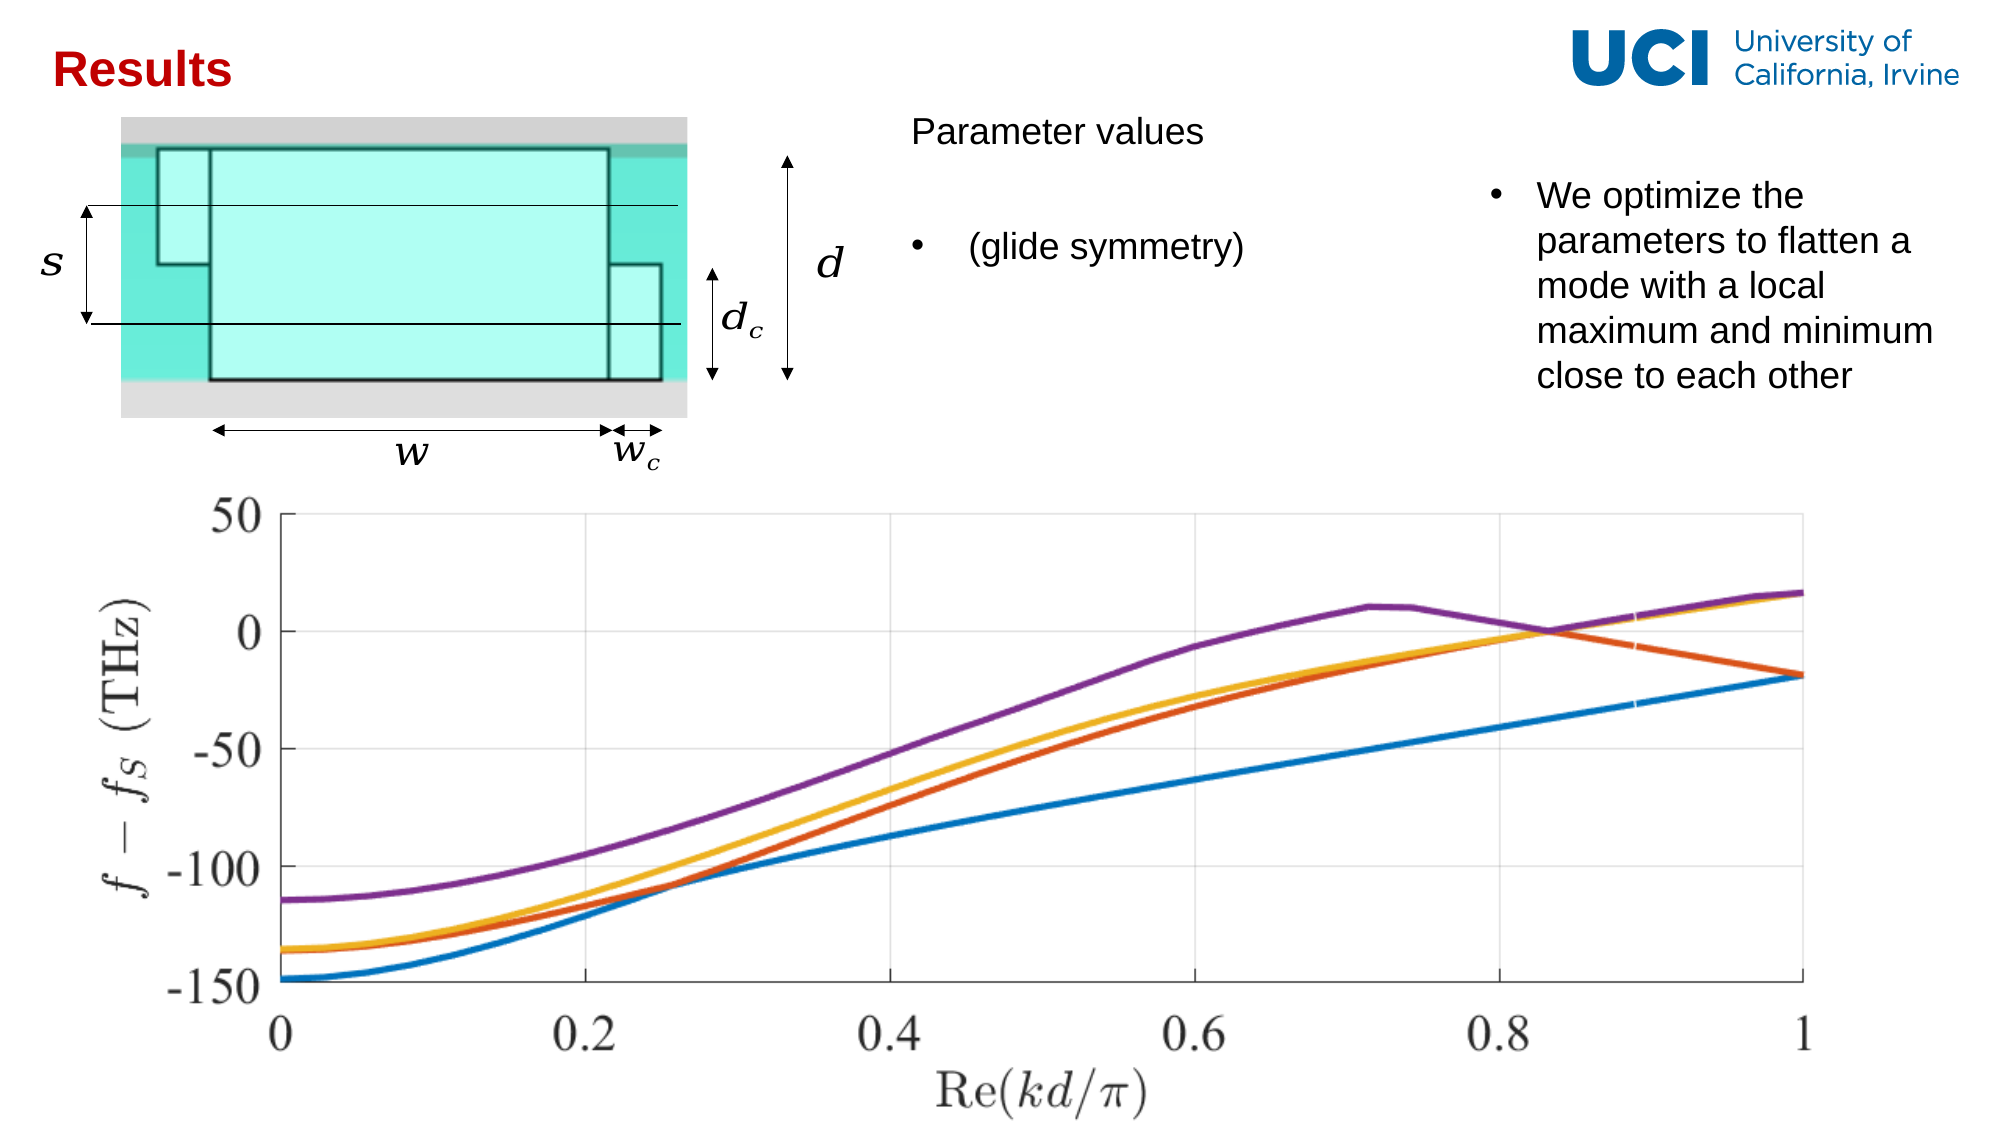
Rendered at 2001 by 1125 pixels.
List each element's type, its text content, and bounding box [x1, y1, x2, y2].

title Results [37, 32, 1400, 100]
text_box We optimize the parameters to flatten a mode with a local maximum and minimum close to each other [1475, 163, 1963, 404]
picture [95, 493, 1816, 1124]
picture [1572, 29, 1959, 88]
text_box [37, 117, 847, 476]
